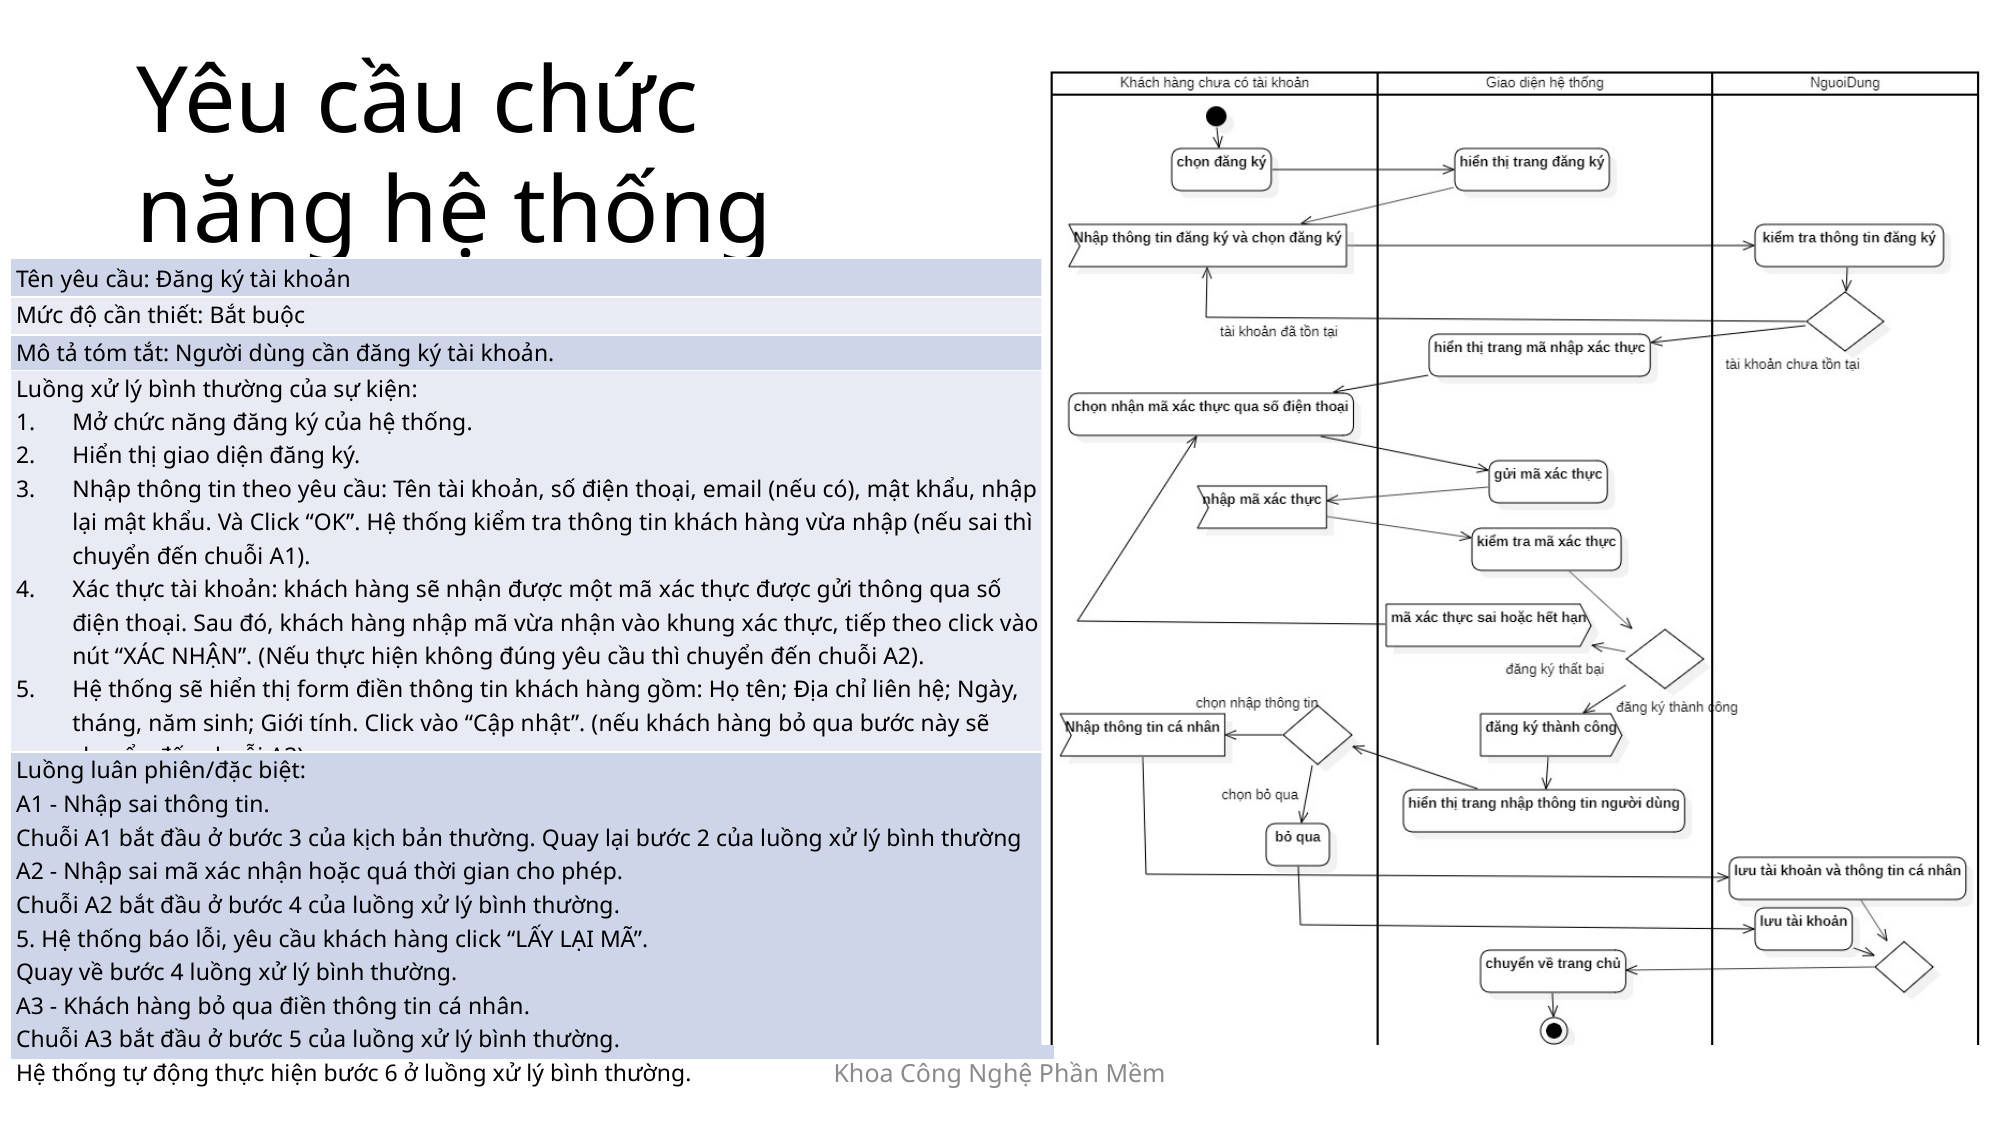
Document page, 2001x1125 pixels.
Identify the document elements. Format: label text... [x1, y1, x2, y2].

table_cell Luồng luân phiên/đặc biệt: A1 - Nhập sai thông tin. Chuỗi A1 bắt đầu ở bước 3 của kịch bản thường. Quay lại bước 2 của luồng xử lý bình thường A2 - Nhập sai mã xác nhận hoặc quá thời gian cho phép. Chuỗi A2 bắt đầu ở bước 4 của luồng xử lý bình thường. 5. Hệ thống báo lỗi, yêu cầu khách hàng click “LẤY LẠI MÃ”. Quay về bước 4 luồng xử lý bình thường. A3 - Khách hàng bỏ qua điền thông tin cá nhân. Chuỗi A3 bắt đầu ở bước 5 của luồng xử lý bình thường. Hệ thống tự động thực hiện bước 6 ở luồng xử lý bình thường. [11, 753, 1054, 1059]
table_header Tên yêu cầu: Đăng ký tài khoản [11, 259, 1041, 296]
table_cell Mô tả tóm tắt: Người dùng cần đăng ký tài khoản. [11, 336, 1041, 370]
table_cell Mức độ cần thiết: Bắt buộc [11, 298, 1041, 334]
table_cell Luồng xử lý bình thường của sự kiện: Mở chức năng đăng ký của hệ thống. Hiển thị giao diện đăng ký. Nhập thông tin theo yêu cầu: Tên tài khoản, số điện thoại, email (nếu có), mật khẩu, nhập lại mật khẩu. Và Click “OK”. Hệ thống kiểm tra thông tin khách hàng vừa nhập (nếu sai thì chuyển đến chuỗi A1). Xác thực tài khoản: khách hàng sẽ nhận được một mã xác thực được gửi thông qua số điện thoại. Sau đó, khách hàng nhập mã vừa nhận vào khung xác thực, tiếp theo click vào nút “XÁC NHẬN”. (Nếu thực hiện không đúng yêu cầu thì chuyển đến chuỗi A2). Hệ thống sẽ hiển thị form điền thông tin khách hàng gồm: Họ tên; Địa chỉ liên hệ; Ngày, tháng, năm sinh; Giới tính. Click vào “Cập nhật”. (nếu khách hàng bỏ qua bước này sẽ chuyển đến chuỗi A3). Hệ thống sẽ trở về trang chủ. [11, 371, 1041, 751]
picture [1041, 61, 1991, 1045]
footer Khoa Công Nghệ Phần Mềm [662, 1045, 1338, 1103]
text_box Yêu cầu chức năng hệ thống [122, 33, 797, 257]
